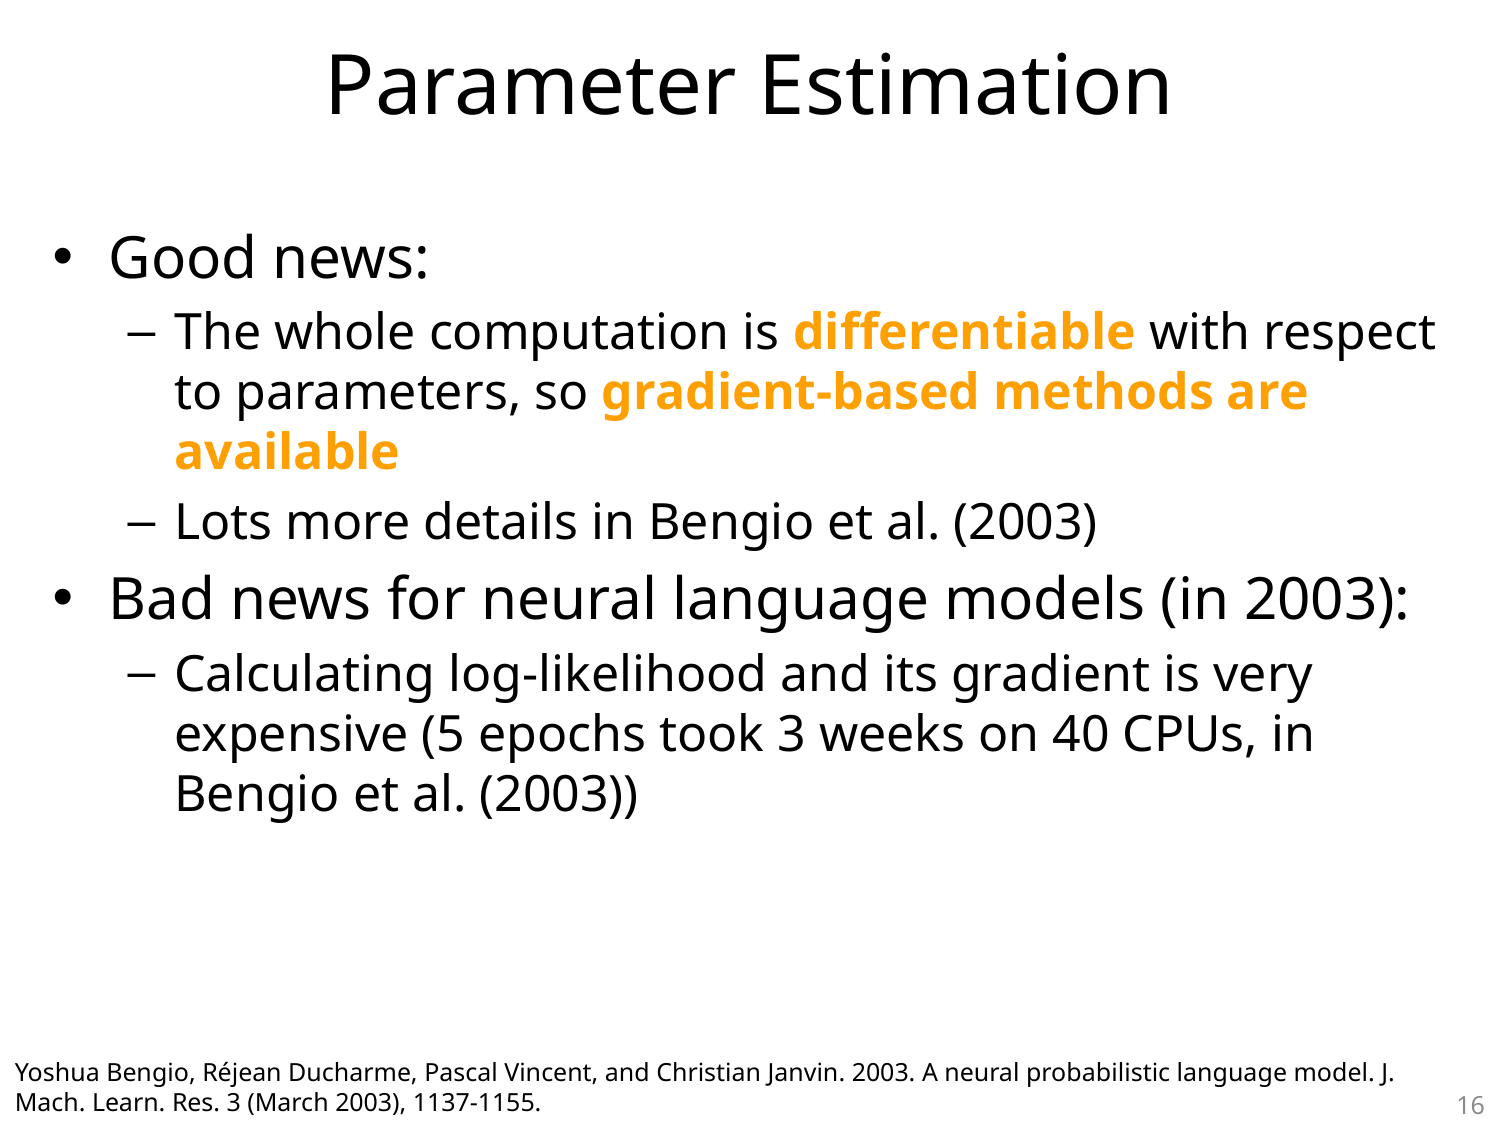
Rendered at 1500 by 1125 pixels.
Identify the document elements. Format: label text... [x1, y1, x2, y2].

slide_number 16 [1463, 1087, 1500, 1125]
title Parameter Estimation [0, 0, 1500, 163]
text_box Yoshua Bengio, Réjean Ducharme, Pascal Vincent, and Christian Janvin. 2003. A neural probabilistic language model. J. Mach. Learn. Res. 3 (March 2003), 1137-1155. [0, 1049, 1463, 1125]
list Good news: The whole computation is differentiable with respect to parameters, so gradient-based methods are available Lots more details in Bengio et al. (2003) Bad news for neural language models (in 2003): Calculating log-likelihood and its gradient is very expensive (5 epochs took 3 weeks on 40 CPUs, in Bengio et al. (2003)) [37, 212, 1463, 1049]
